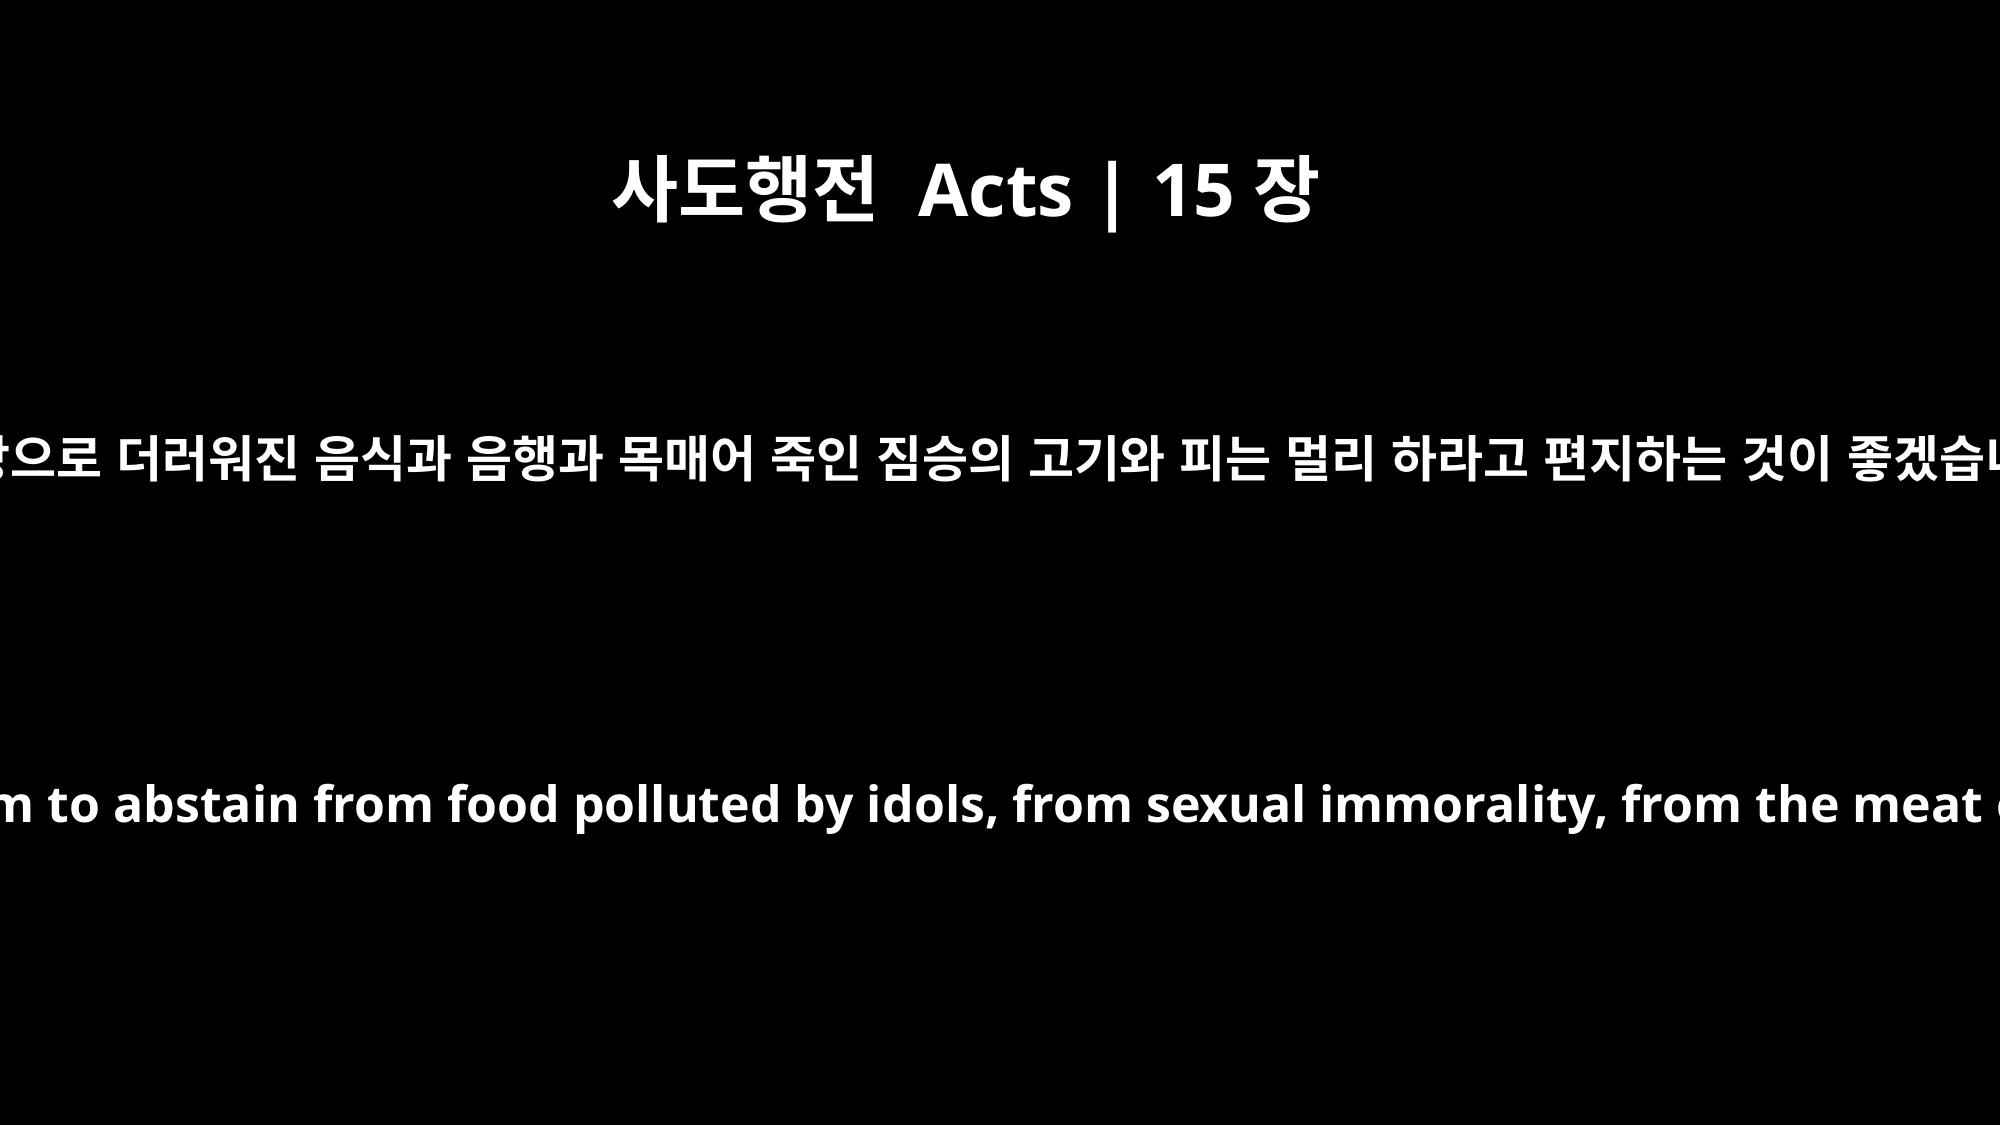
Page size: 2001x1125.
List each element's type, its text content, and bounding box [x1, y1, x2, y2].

text_box Instead we should write to them, telling them to abstain from food polluted by idols, from sexual immorality, from the meat of strangled animals and from blood. [0, 764, 2000, 840]
text_box 20 다만 우상으로 더러워진 음식과 음행과 목매어 죽인 짐승의 고기와 피는 멀리 하라고 편지하는 것이 좋겠습니다. [0, 359, 2000, 495]
text_box 사도행전 Acts | 15장 [596, 136, 1336, 239]
